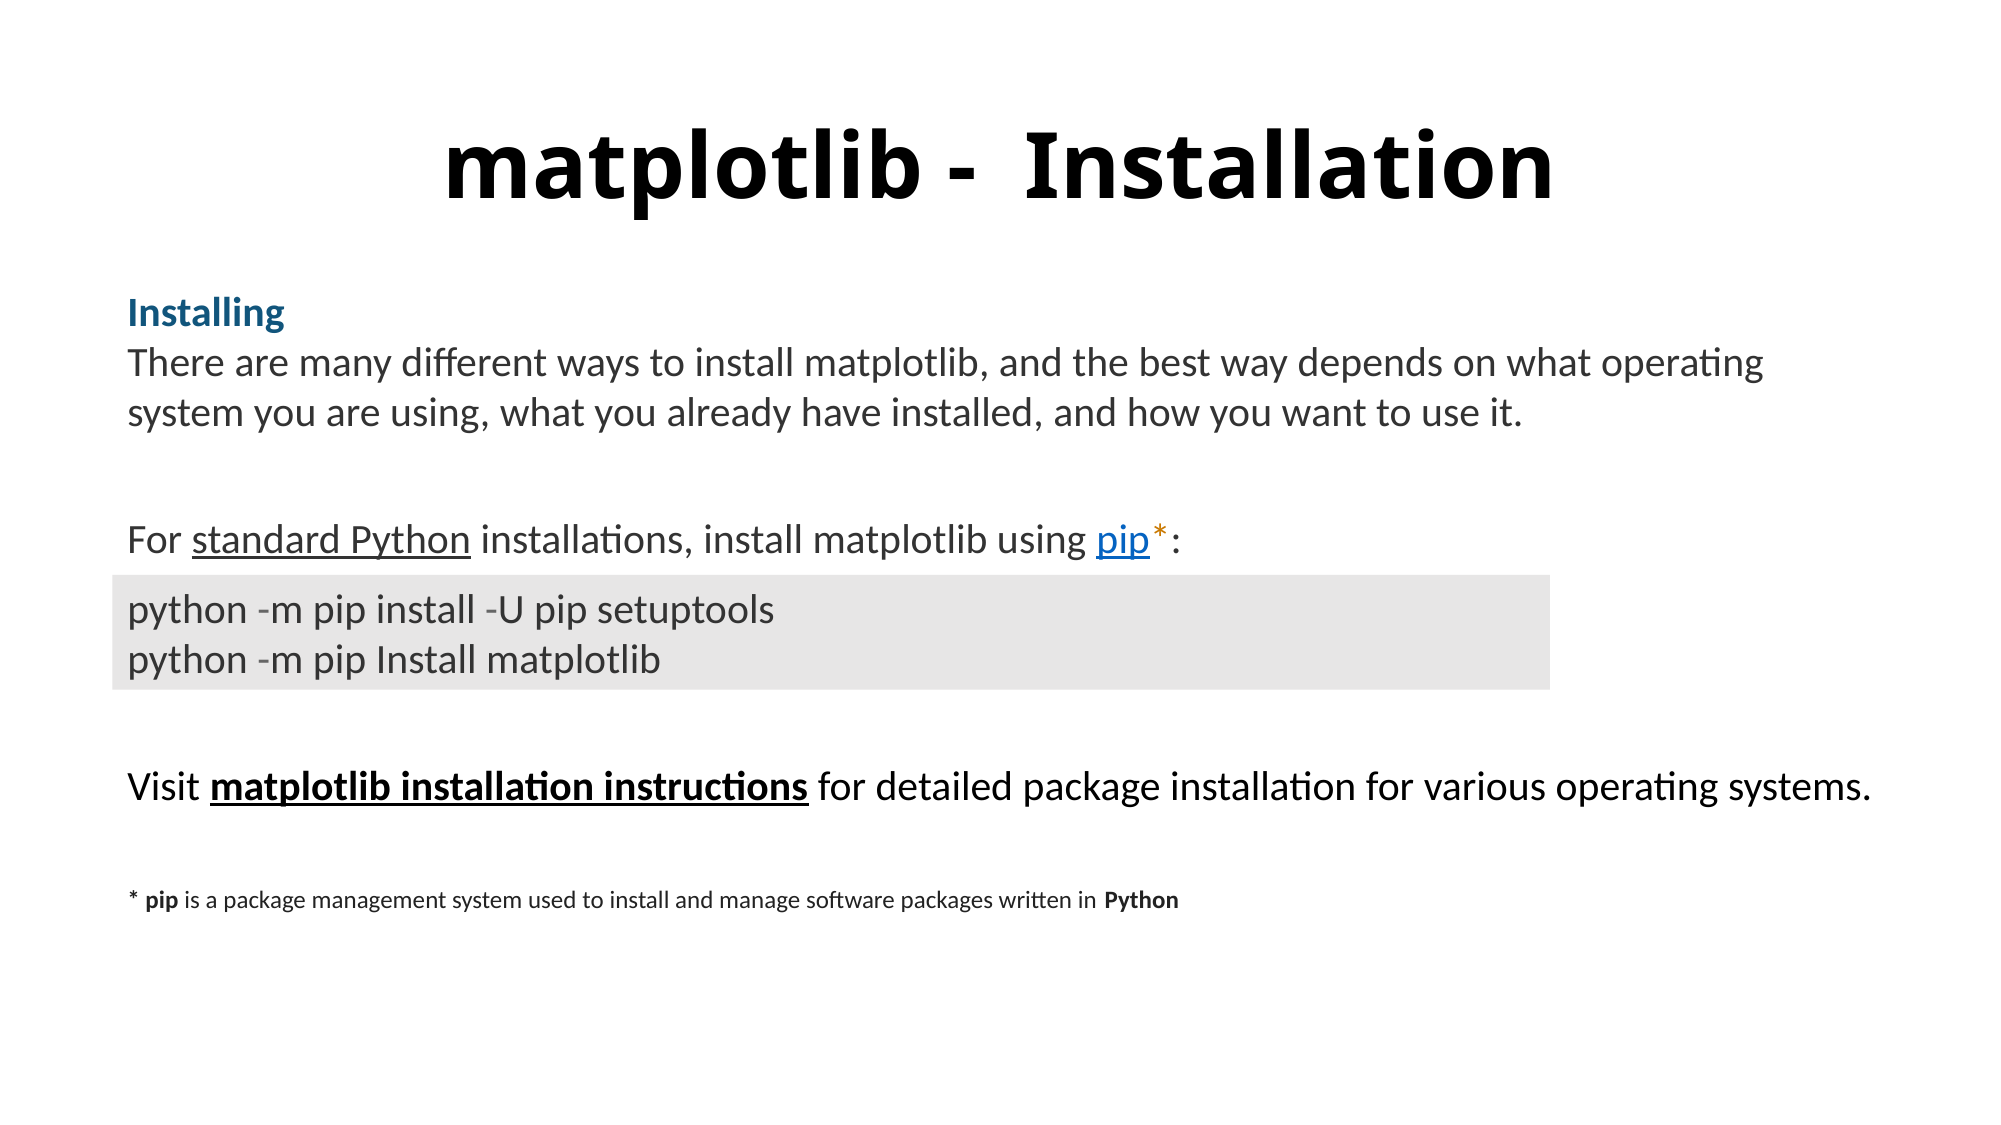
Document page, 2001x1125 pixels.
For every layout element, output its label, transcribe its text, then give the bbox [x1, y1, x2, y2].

text_box Visit matplotlib installation instructions for detailed package installation for various operating systems. [112, 751, 1907, 816]
text_box python -m pip install -U pip setuptools python -m pip Install matplotlib [112, 574, 1550, 690]
text_box For standard Python installations, install matplotlib using pip*: [112, 504, 1550, 569]
title matplotlib - Installation [137, 59, 1863, 278]
text_box Installing There are many different ways to install matplotlib, and the best way depends on what operating system you are using, what you already have installed, and how you want to use it. [112, 277, 1838, 443]
text_box * pip is a package management system used to install and manage software packages written in Python [112, 876, 1863, 922]
